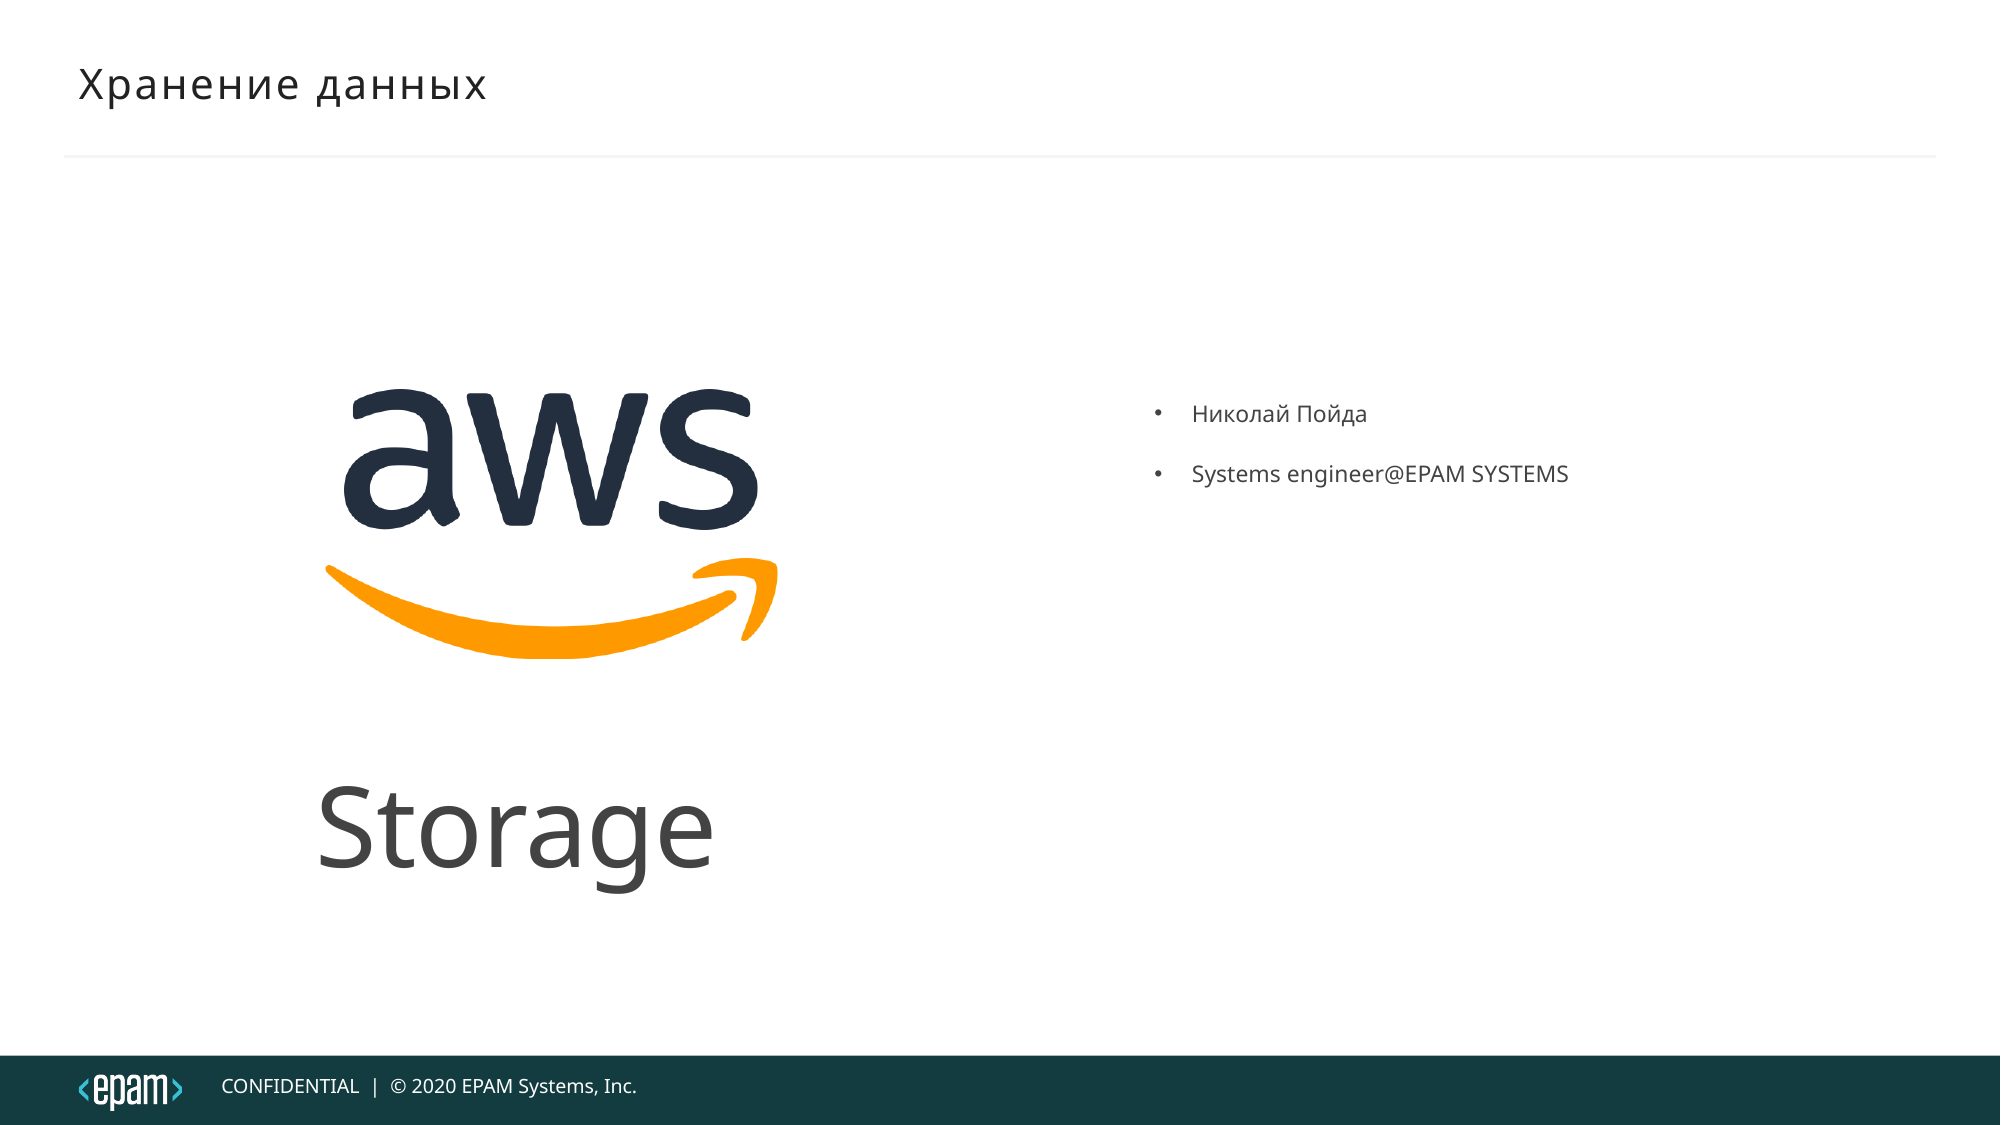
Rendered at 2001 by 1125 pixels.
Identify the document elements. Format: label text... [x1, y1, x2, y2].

list Николай Пойда Systems engineer@EPAM SYSTEMS [1154, 262, 2000, 1006]
title Хранение данных [78, 50, 1922, 116]
text_box Storage [300, 767, 1091, 898]
picture [103, 288, 1000, 751]
